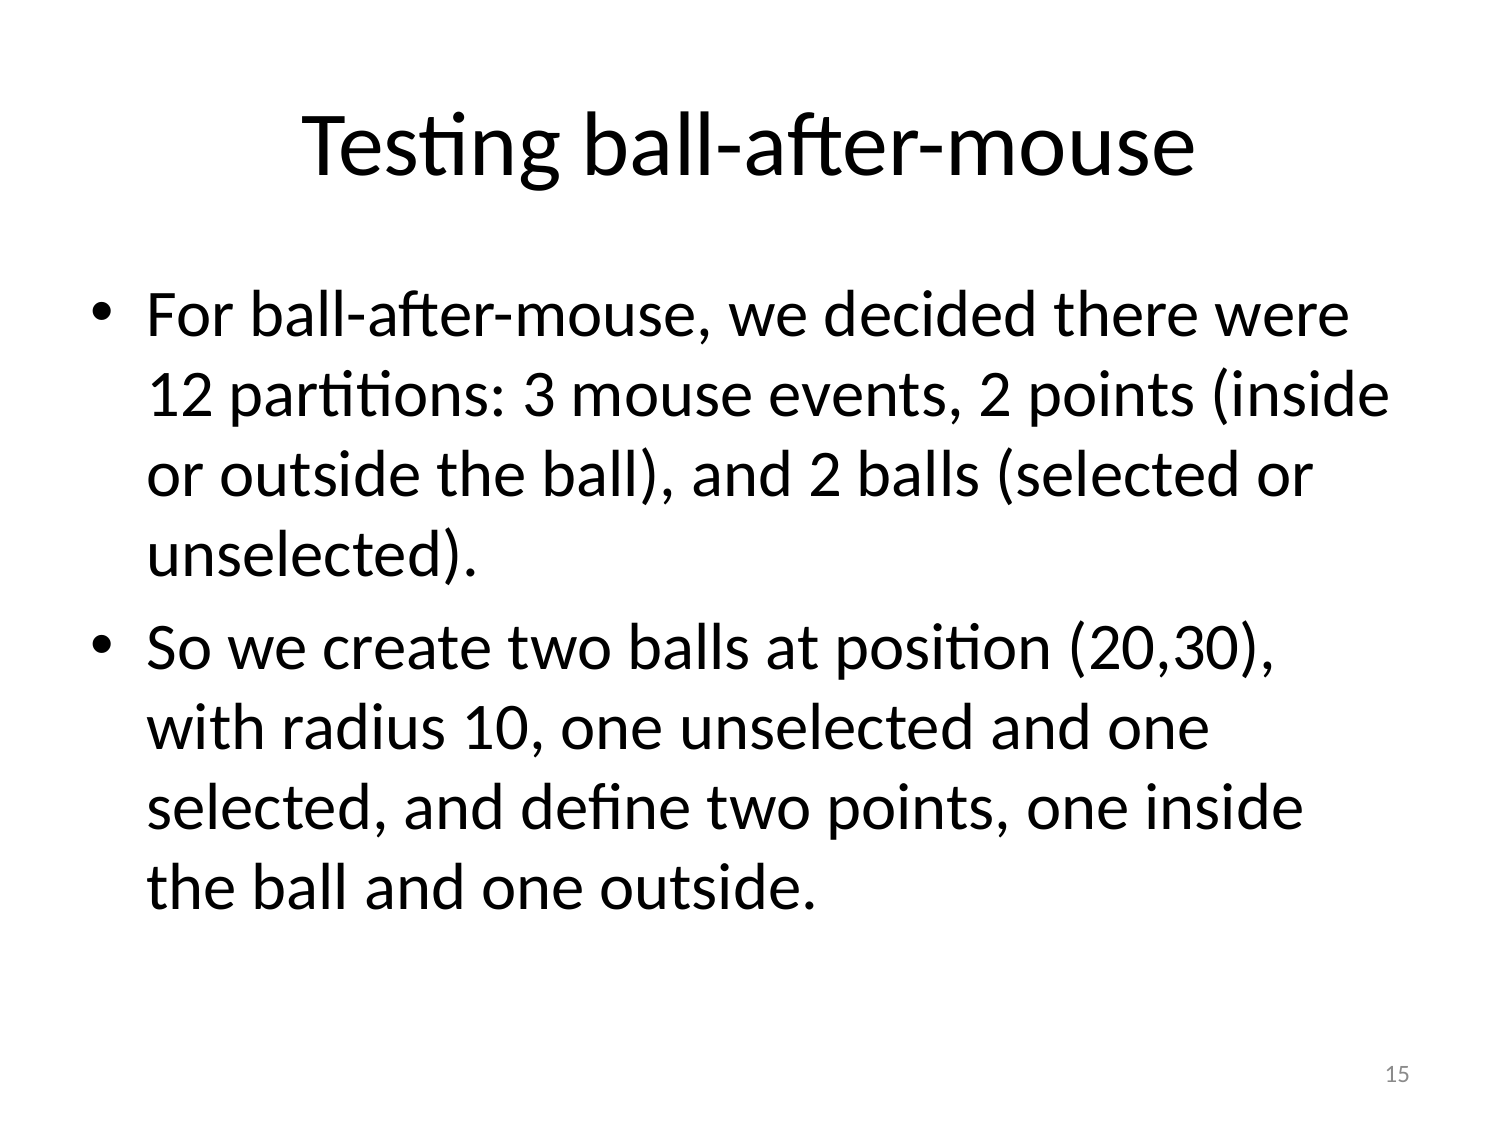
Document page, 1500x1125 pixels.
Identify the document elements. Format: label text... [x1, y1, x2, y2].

slide_number 15 [1074, 1042, 1425, 1103]
list For ball-after-mouse, we decided there were 12 partitions: 3 mouse events, 2 points (inside or outside the ball), and 2 balls (selected or unselected). So we create two balls at position (20,30), with radius 10, one unselected and one selected, and define two points, one inside the ball and one outside. [75, 262, 1425, 1005]
title Testing ball-after-mouse [75, 45, 1425, 233]
